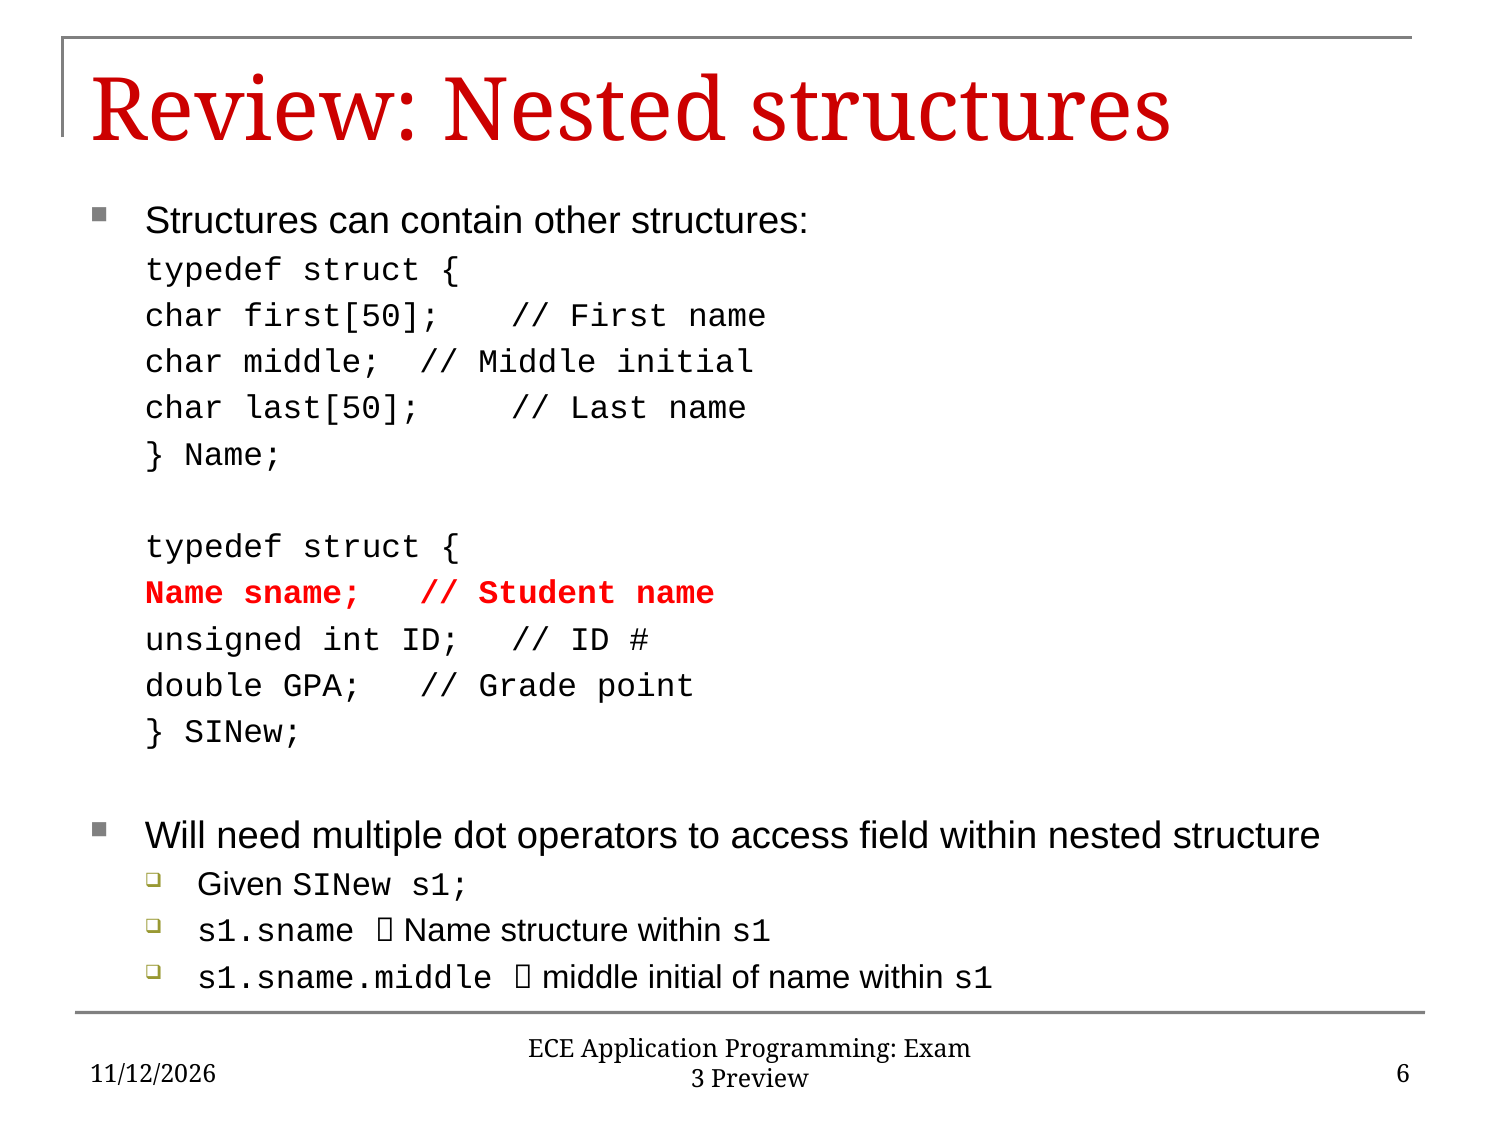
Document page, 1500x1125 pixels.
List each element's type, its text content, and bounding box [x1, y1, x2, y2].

slide_number 6 [1074, 1023, 1426, 1100]
list Structures can contain other structures: typedef struct { char first[50]; // First name char middle; // Middle initial char last[50]; // Last name } Name; typedef struct { Name sname; // Student name unsigned int ID; // ID # double GPA; // Grade point } SINew; Will need multiple dot operators to access field within nested structure Given SINew s1; s1.sname  Name structure within s1 s1.sname.middle  middle initial of name within s1 [75, 187, 1425, 1006]
footer ECE Application Programming: Exam 3 Preview [512, 1024, 988, 1101]
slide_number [74, 1023, 426, 1100]
title Review: Nested structures [75, 45, 1425, 163]
